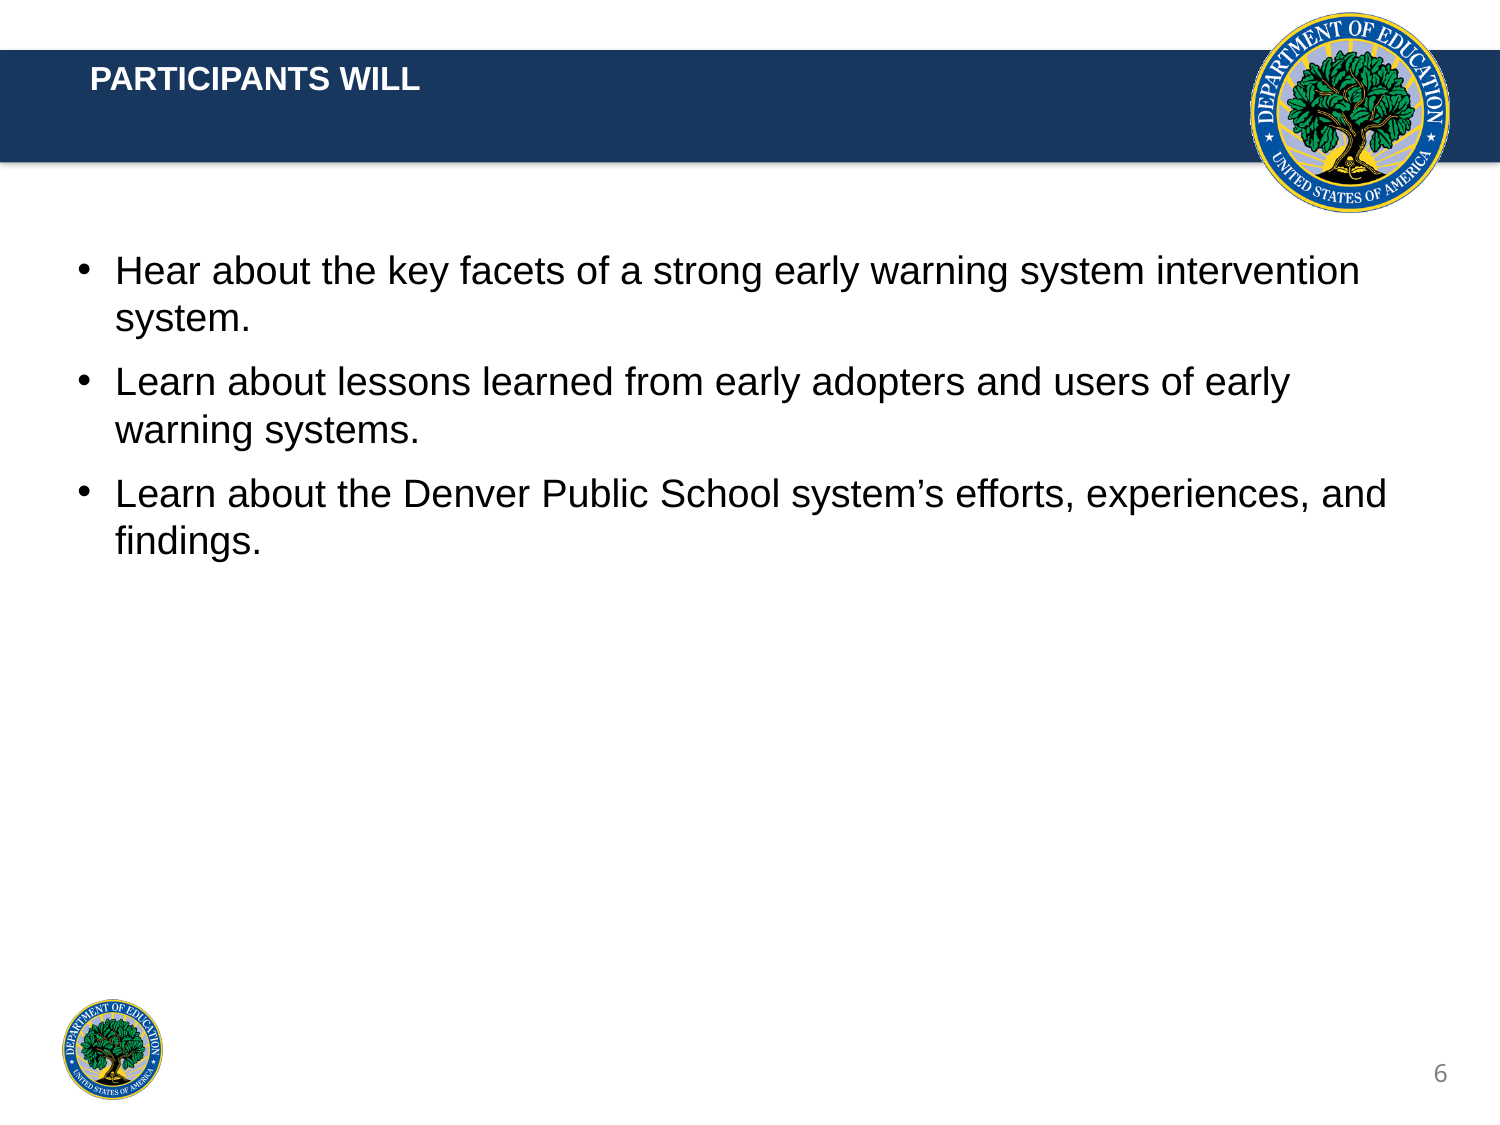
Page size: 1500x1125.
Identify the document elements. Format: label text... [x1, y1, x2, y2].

picture [62, 999, 163, 1100]
picture [1250, 12, 1450, 213]
list Hear about the key facets of a strong early warning system intervention system. Learn about lessons learned from early adopters and users of early warning systems. Learn about the Denver Public School system’s efforts, experiences, and findings. [62, 237, 1438, 980]
text_box PARTICIPANTS WILL [74, 49, 1113, 180]
text_box 6 [1324, 1049, 1463, 1099]
